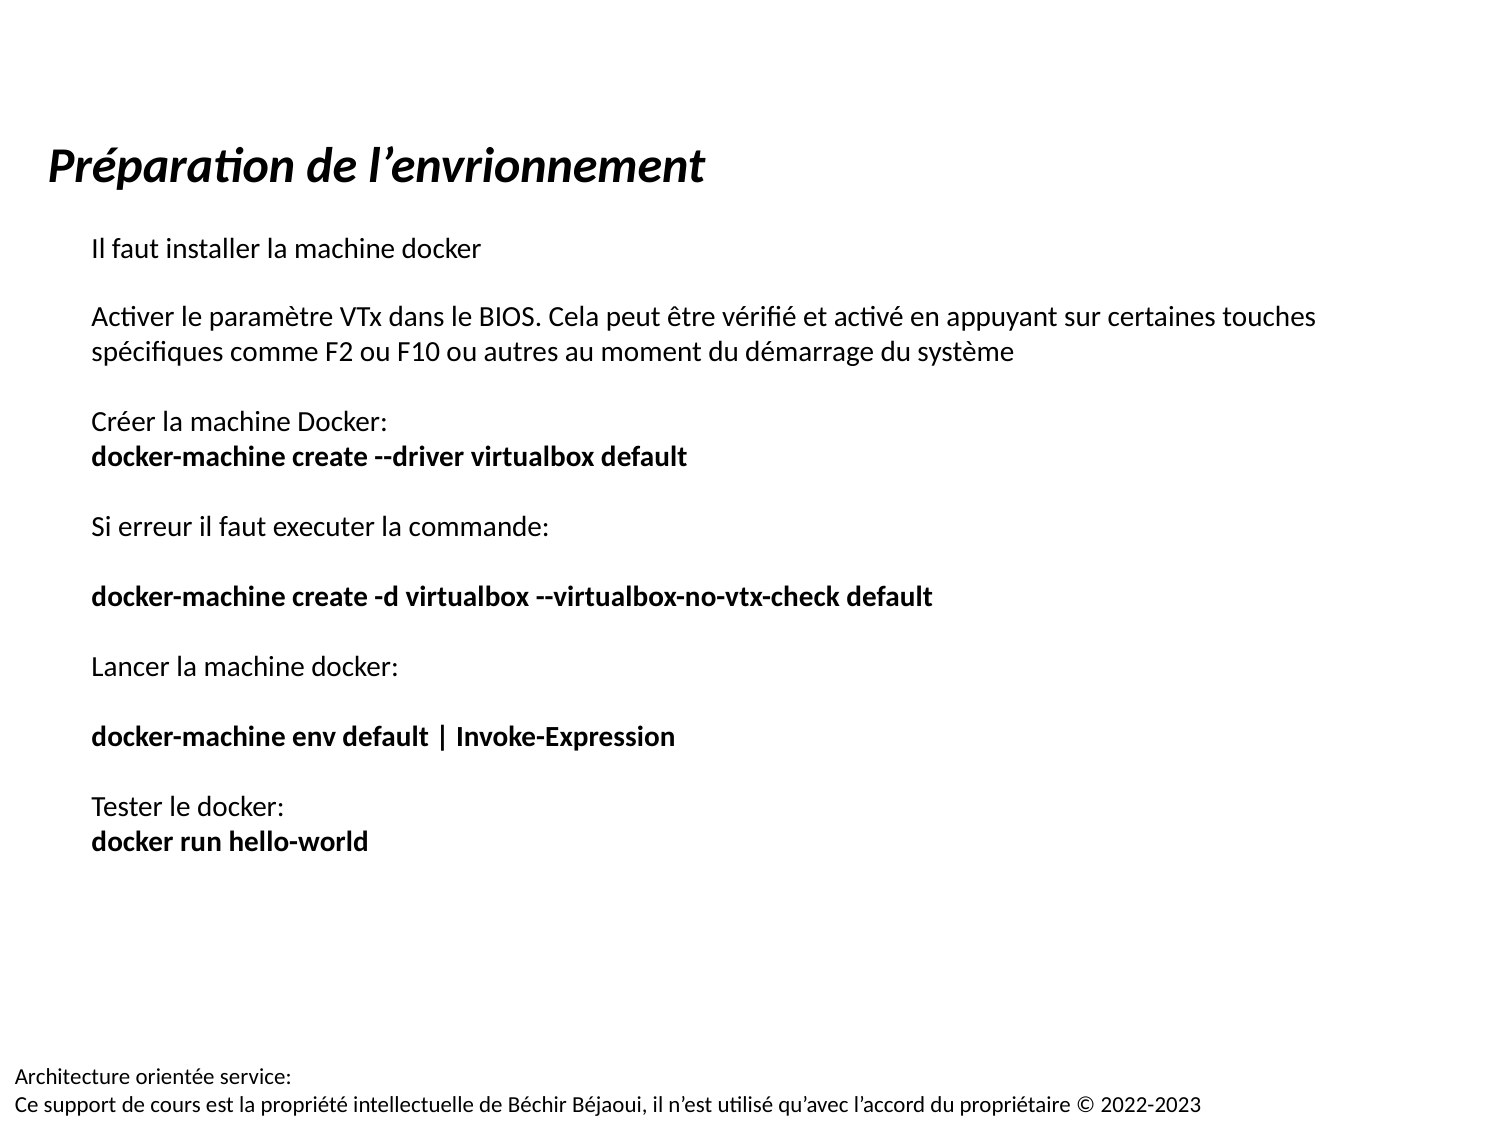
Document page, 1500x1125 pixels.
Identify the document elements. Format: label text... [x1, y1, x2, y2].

text_box Activer le paramètre VTx dans le BIOS. Cela peut être vérifié et activé en appuyant sur certaines touches spécifiques comme F2 ou F10 ou autres au moment du démarrage du système Créer la machine Docker: docker-machine create --driver virtualbox default Si erreur il faut executer la commande: docker-machine create -d virtualbox --virtualbox-no-vtx-check default Lancer la machine docker: docker-machine env default | Invoke-Expression Tester le docker: docker run hello-world [76, 290, 1424, 865]
text_box Préparation de l’envrionnement [33, 125, 732, 201]
list Il faut installer la machine docker [76, 221, 1412, 289]
